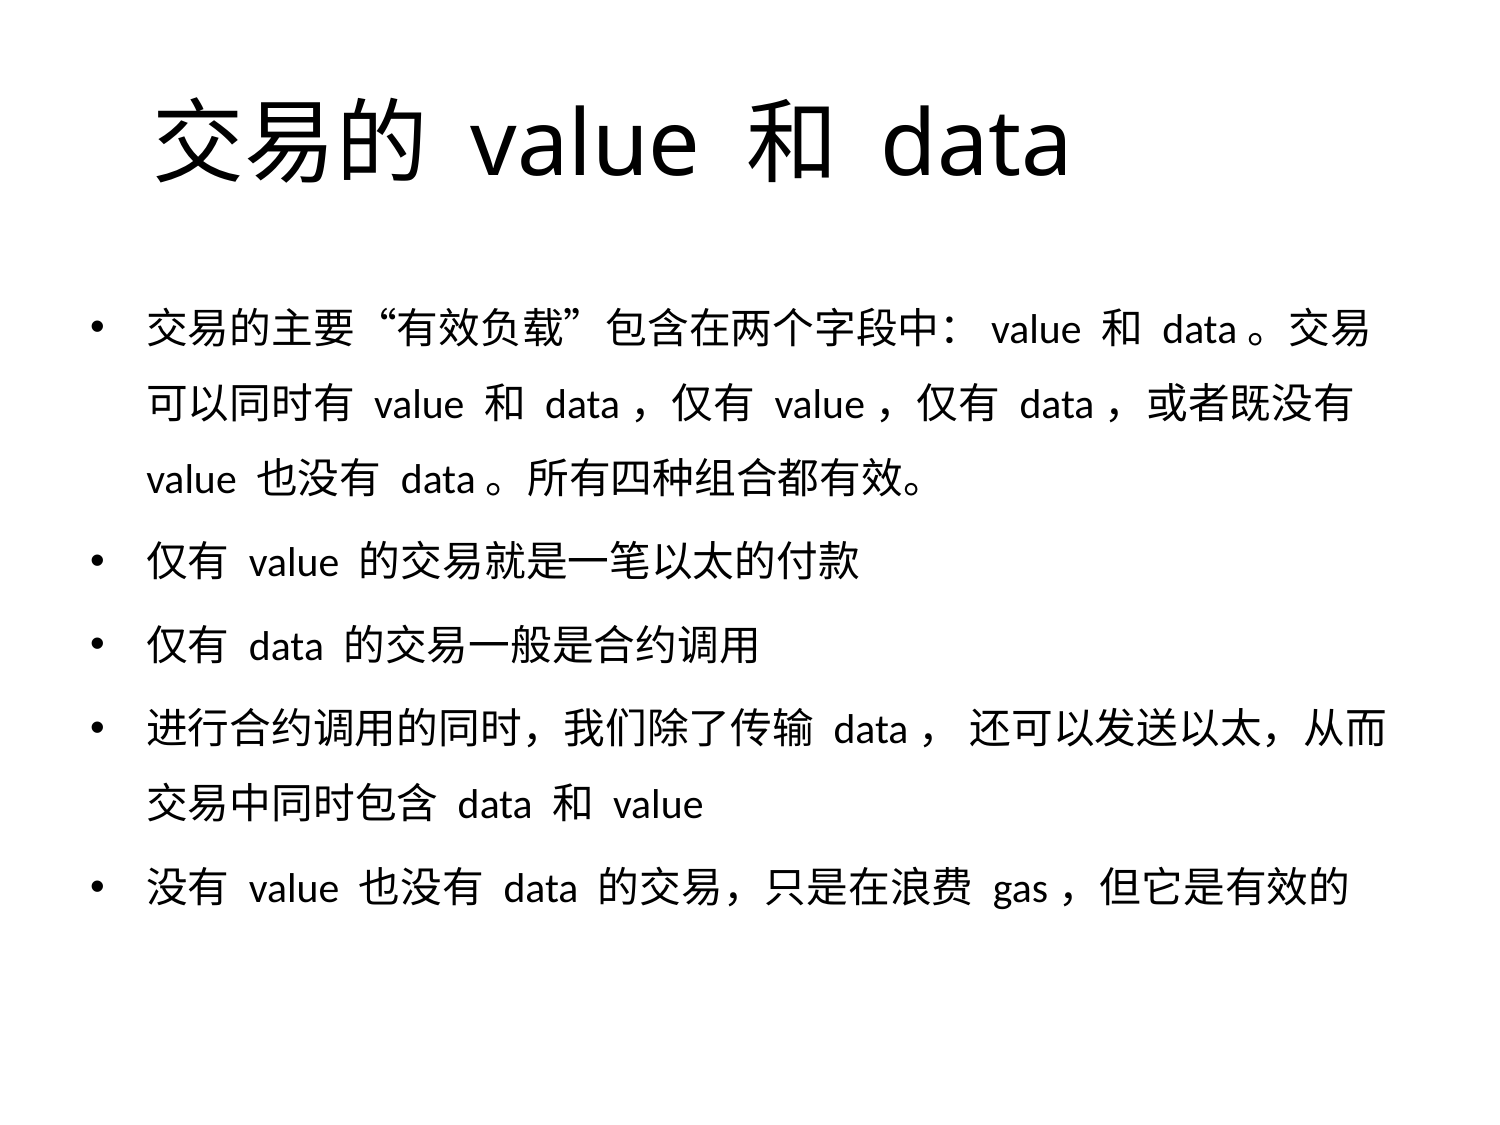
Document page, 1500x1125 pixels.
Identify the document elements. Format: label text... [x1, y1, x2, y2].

list 交易的主要“有效负载”包含在两个字段中：value 和 data。交易可以同时有 value 和 data，仅有 value，仅有 data，或者既没有 value 也没有 data。所有四种组合都有效。 仅有 value 的交易就是一笔以太的付款 仅有 data 的交易一般是合约调用 进行合约调用的同时，我们除了传输 data， 还可以发送以太，从而交易中同时包含 data 和 value 没有 value 也没有 data 的交易，只是在浪费 gas，但它是有效的 [75, 268, 1425, 1012]
title 交易的 value 和 data [75, 45, 1425, 233]
